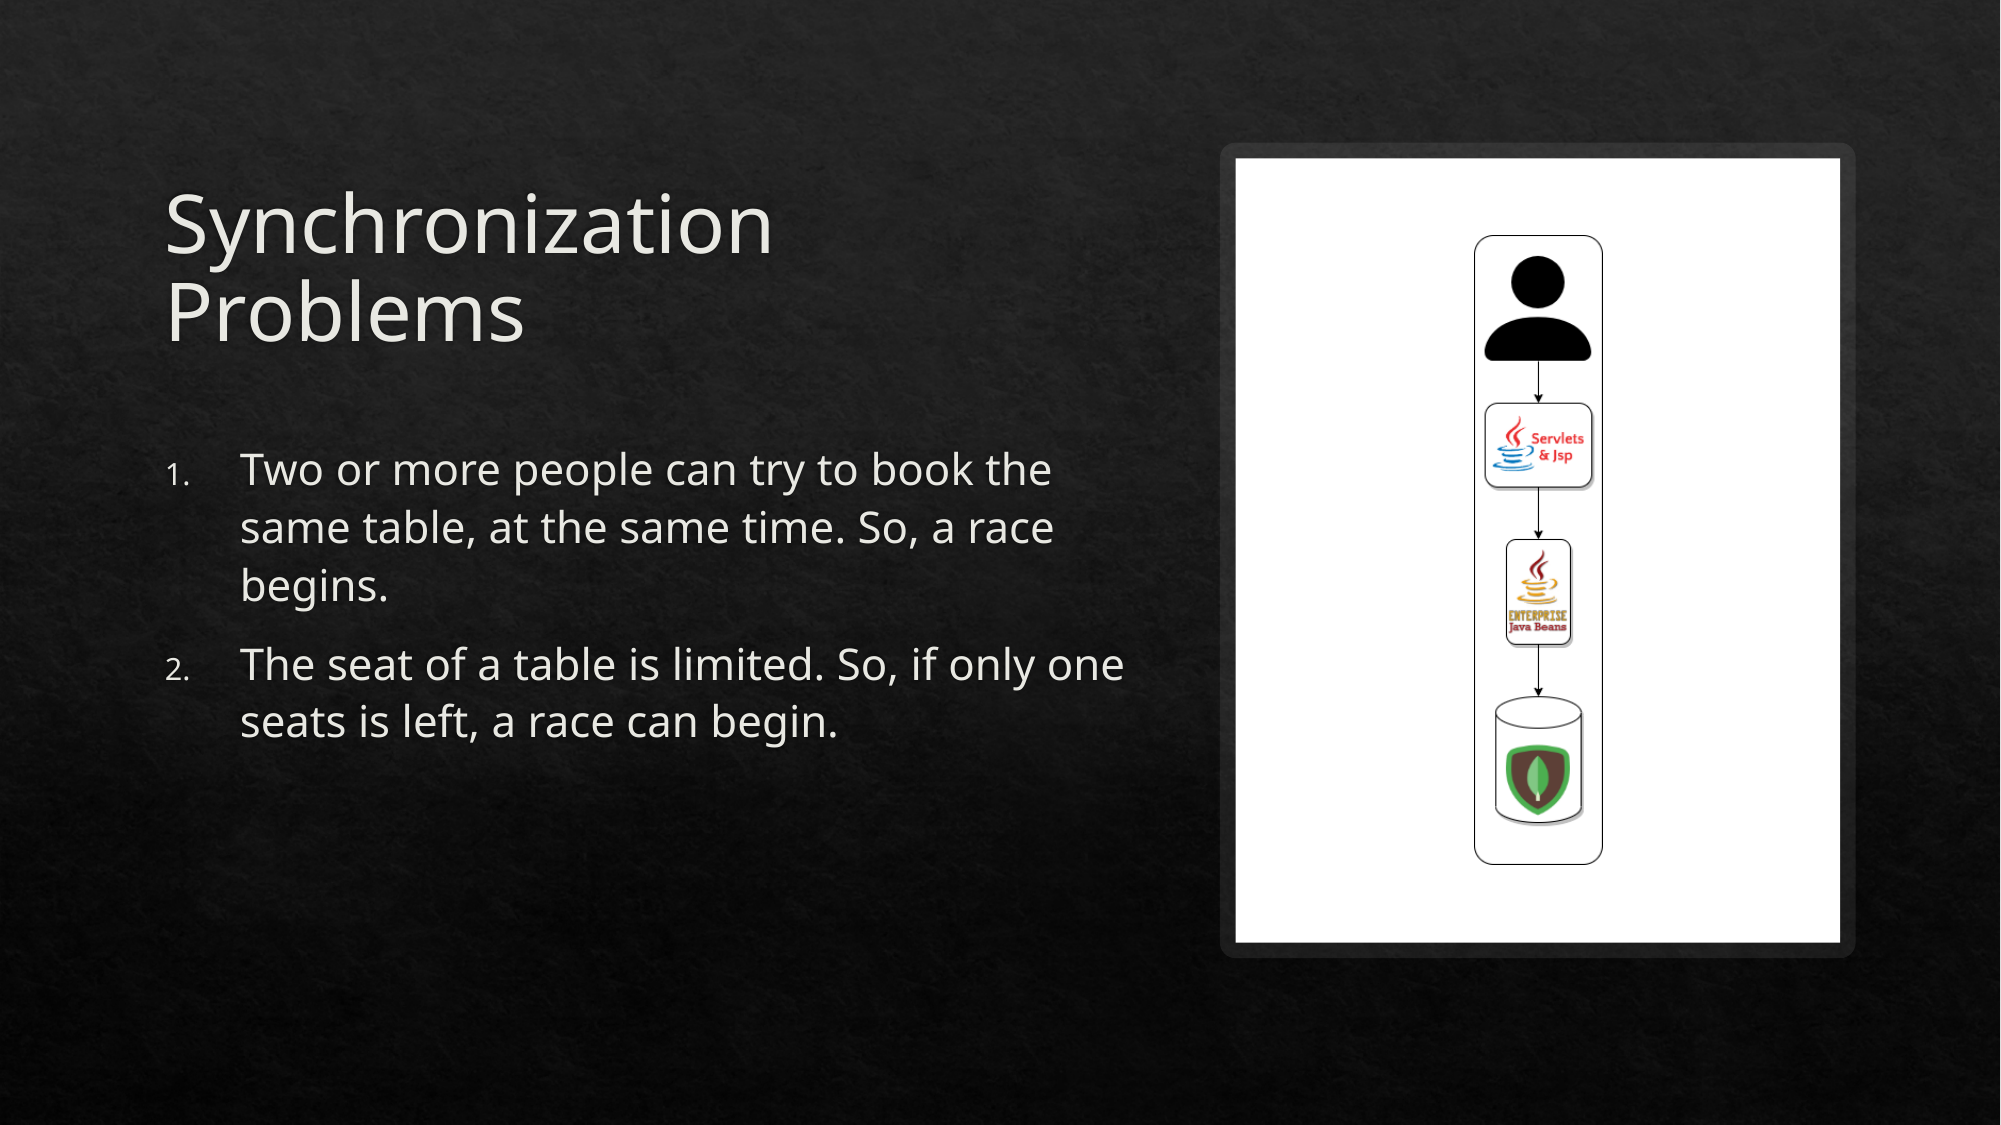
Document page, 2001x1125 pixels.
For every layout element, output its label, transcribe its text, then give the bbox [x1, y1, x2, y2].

text_box [1234, 157, 1841, 944]
text_box [0, 0, 2000, 1125]
title Synchronization Problems [149, 158, 1167, 384]
list Two or more people can try to book the same table, at the same time. So, a race begins. The seat of a table is limited. So, if only one seats is left, a race can begin. [149, 429, 1167, 950]
picture [1474, 235, 1603, 866]
